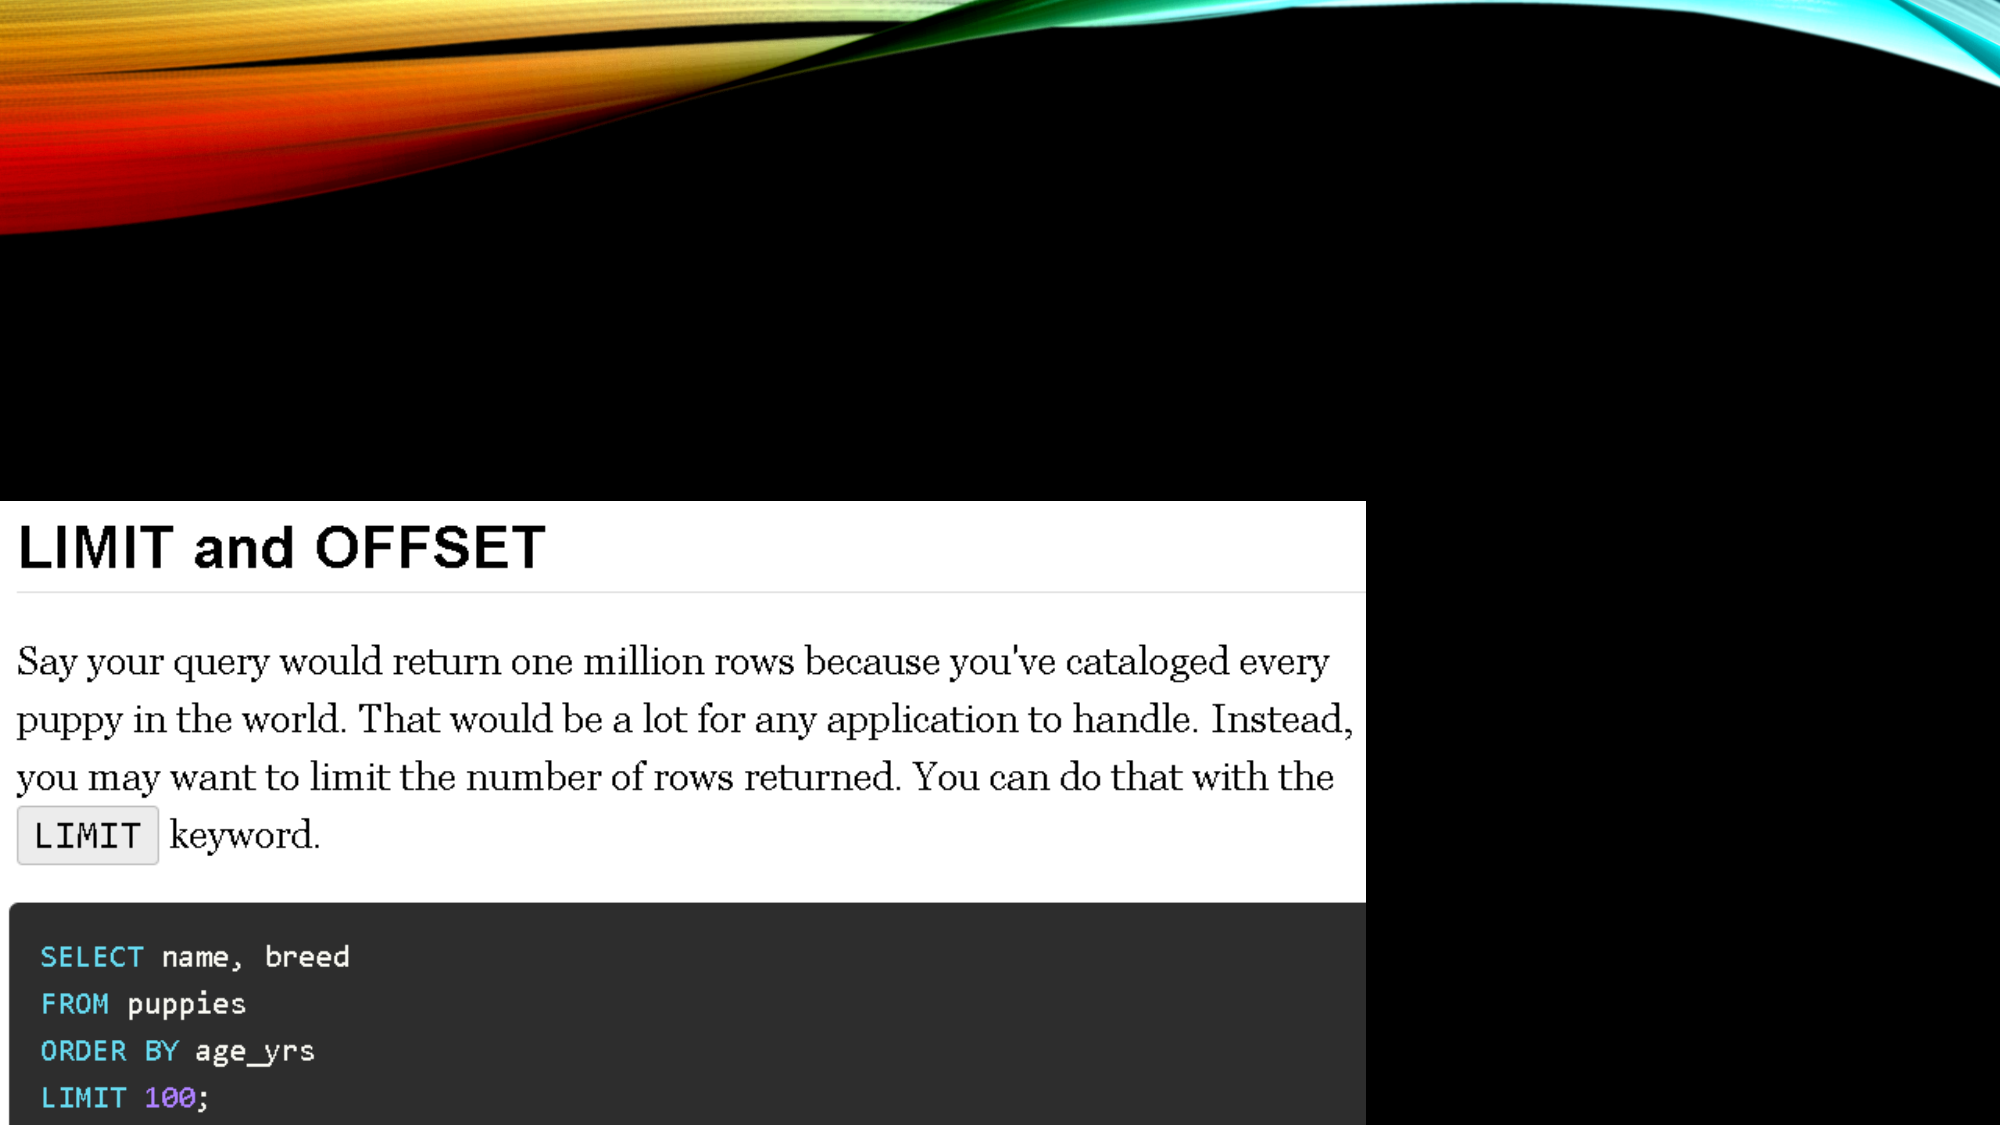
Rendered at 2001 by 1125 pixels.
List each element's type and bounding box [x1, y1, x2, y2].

picture [0, 501, 1366, 1125]
picture [0, 0, 2000, 237]
